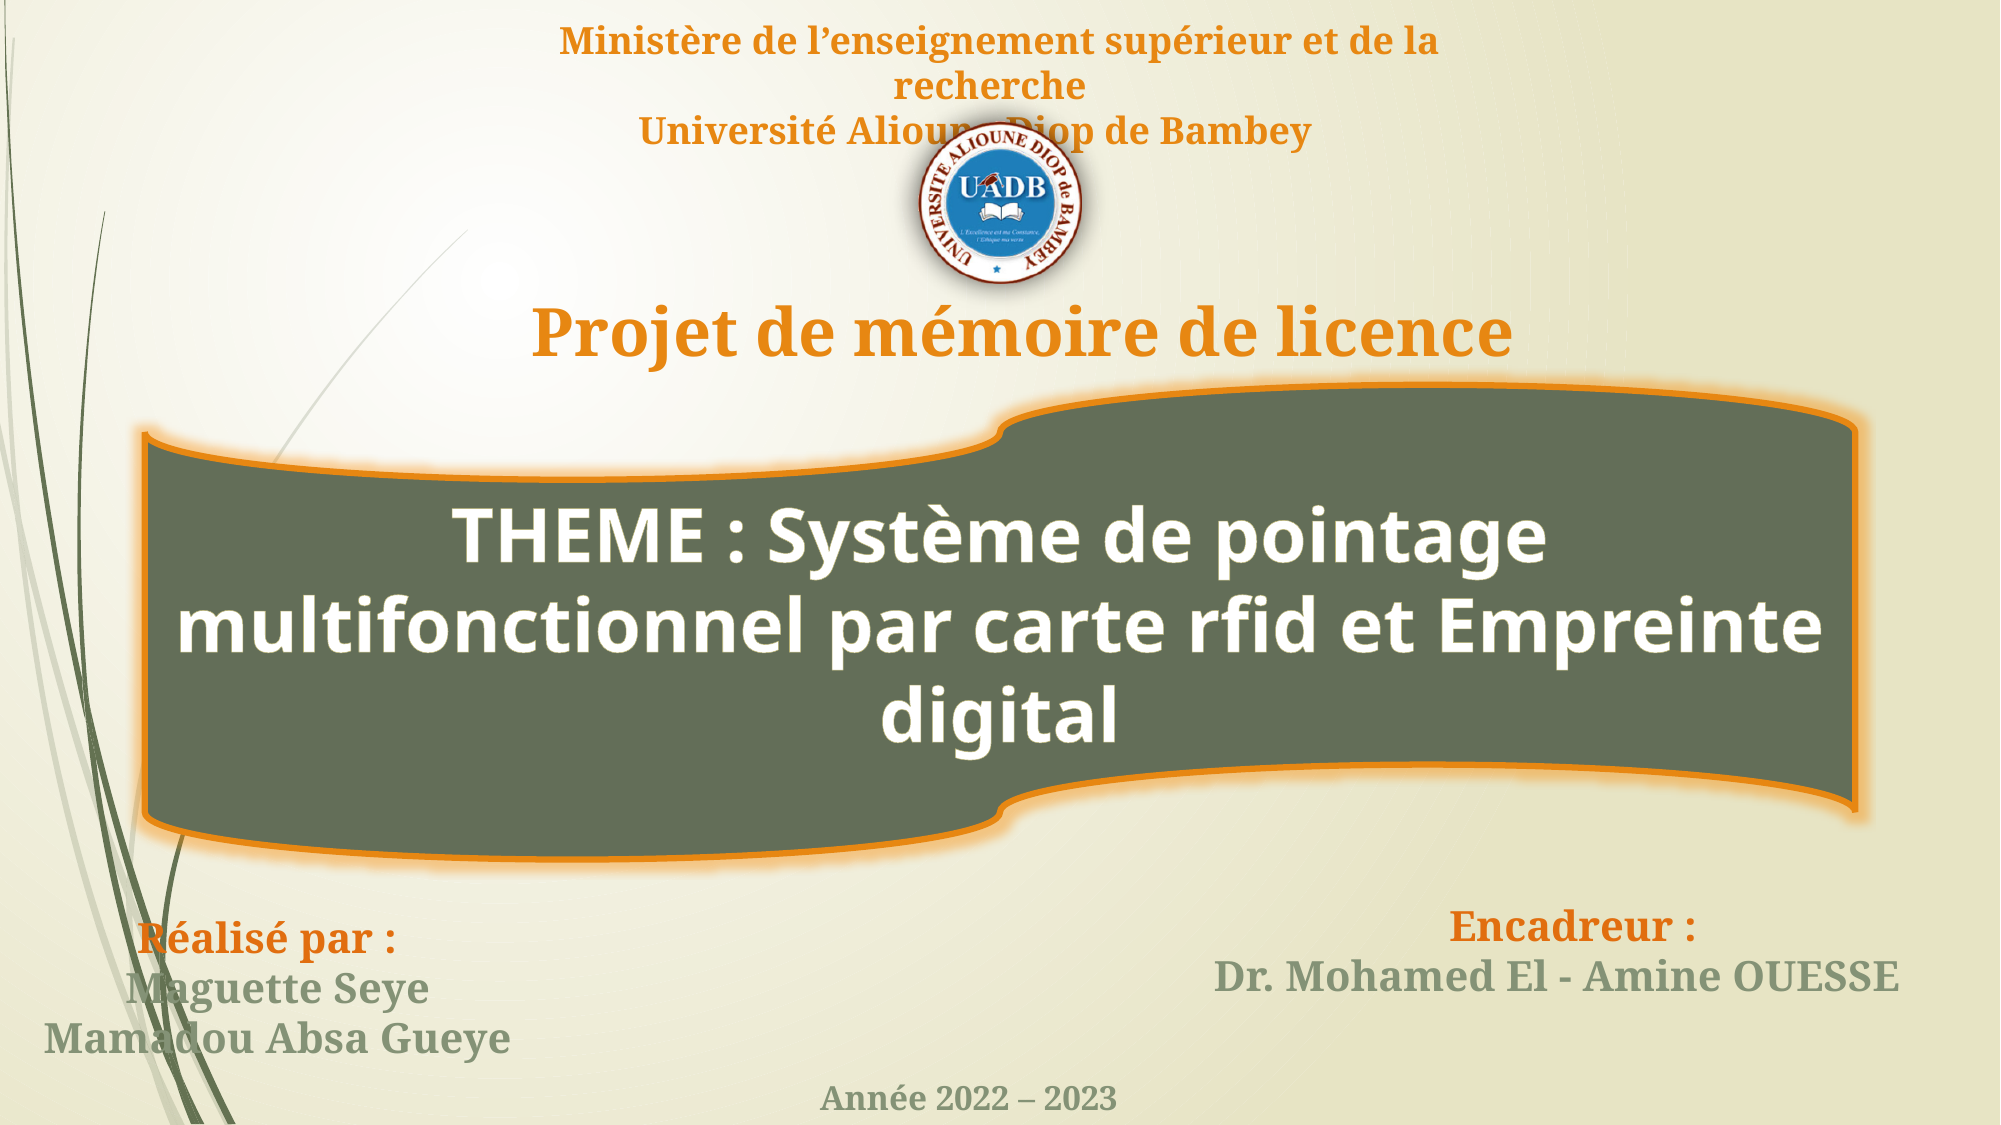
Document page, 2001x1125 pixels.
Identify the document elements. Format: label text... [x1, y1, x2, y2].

text_box THEME : Système de pointage multifonctionnel par carte rfid et Empreinte digital [144, 384, 1856, 860]
text_box Réalisé par : Maguette Seye Mamadou Absa Gueye [0, 879, 556, 1070]
text_box Projet de mémoire de licence [438, 282, 1608, 378]
text_box Ministère de l’enseignement supérieur et de la recherche Université Alioune Diop de Bambey [484, 9, 1516, 160]
text_box Encadreur : Dr. Mohamed El - Amine OUESSE [1194, 866, 1974, 1007]
picture [918, 121, 1082, 284]
text_box Année 2022 – 2023 [805, 1069, 1195, 1125]
